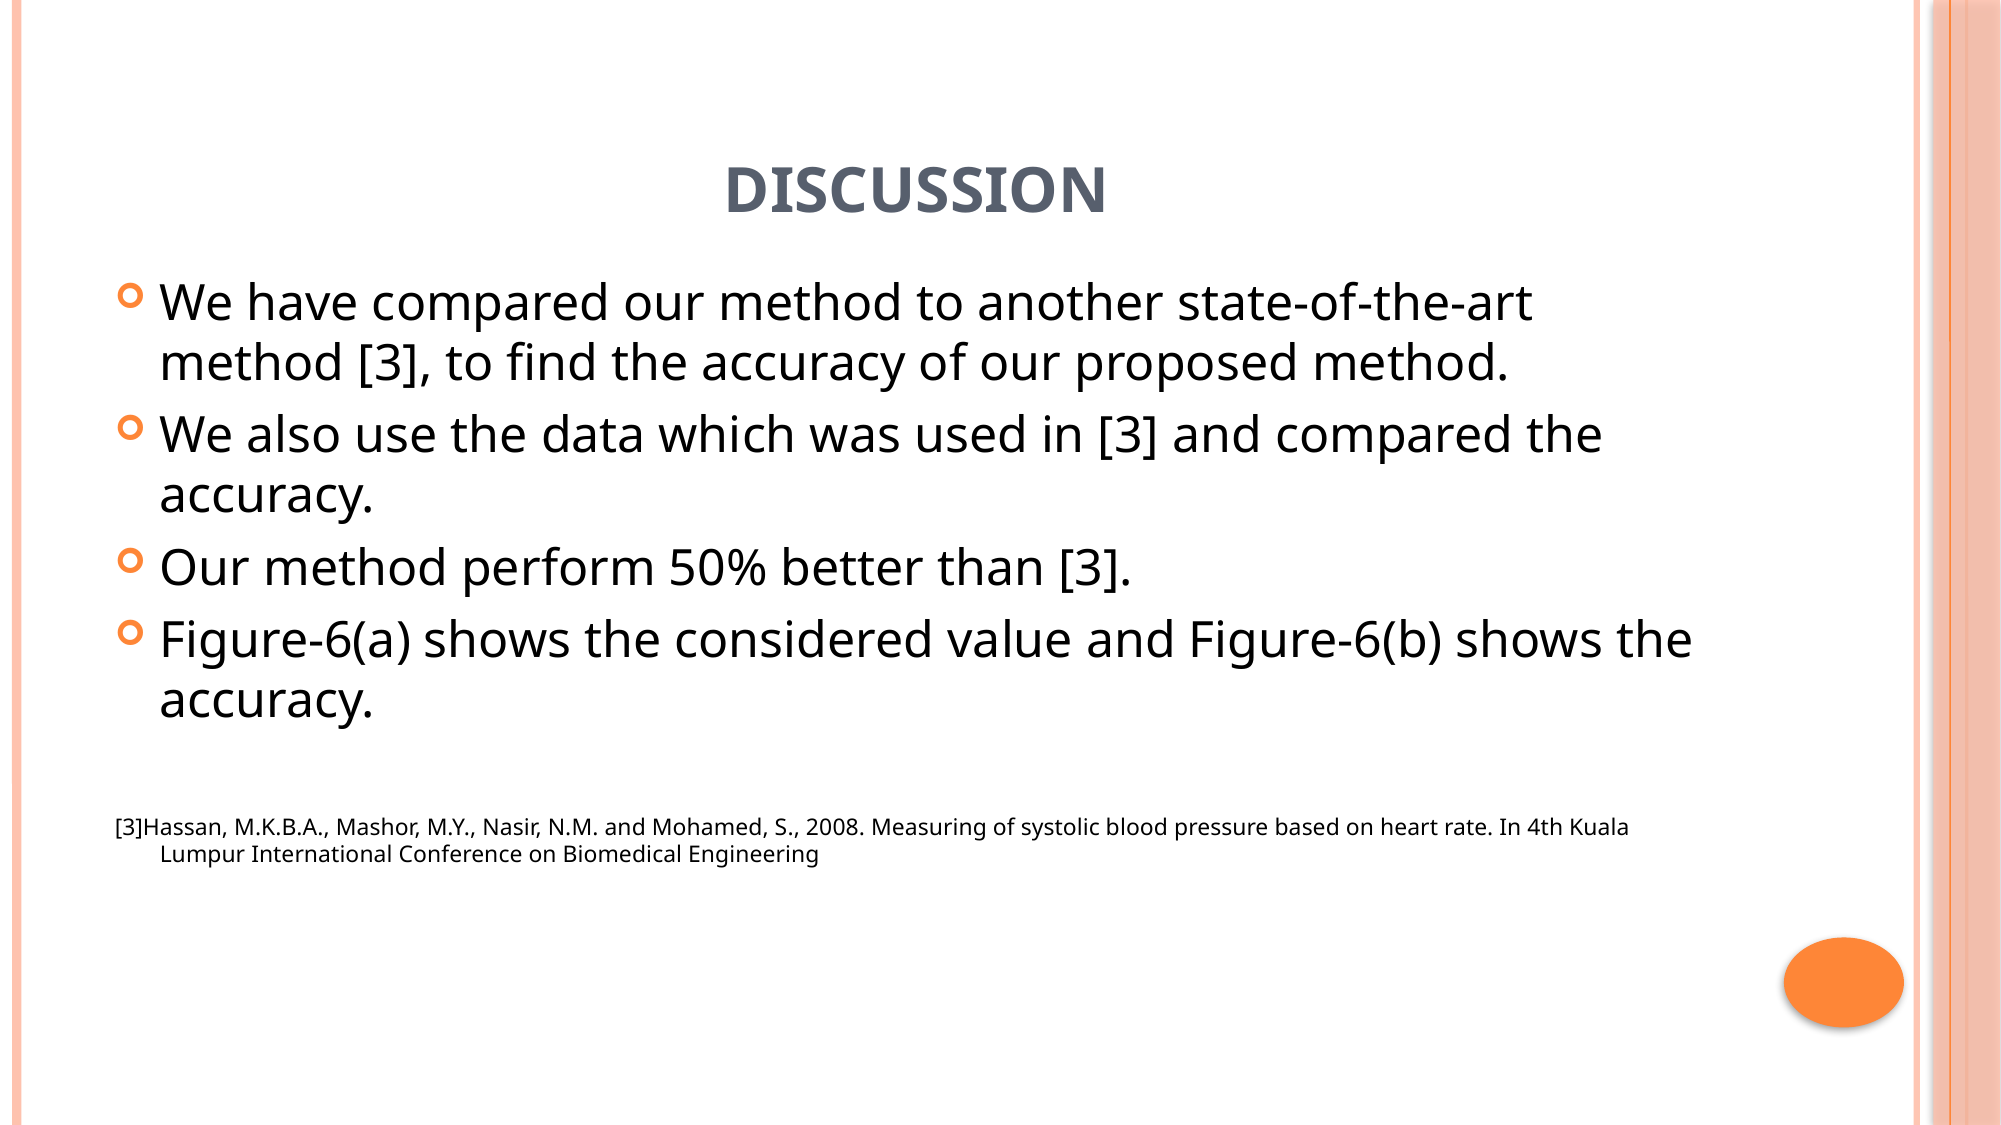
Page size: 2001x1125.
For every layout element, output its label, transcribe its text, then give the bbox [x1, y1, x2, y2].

list We have compared our method to another state-of-the-art method [3], to find the accuracy of our proposed method. We also use the data which was used in [3] and compared the accuracy. Our method perform 50% better than [3]. Figure-6(a) shows the considered value and Figure-6(b) shows the accuracy. [3]Hassan, M.K.B.A., Mashor, M.Y., Nasir, N.M. and Mohamed, S., 2008. Measuring of systolic blood pressure based on heart rate. In 4th Kuala Lumpur International Conference on Biomedical Engineering [99, 262, 1734, 1062]
title Discussion [99, 45, 1734, 233]
